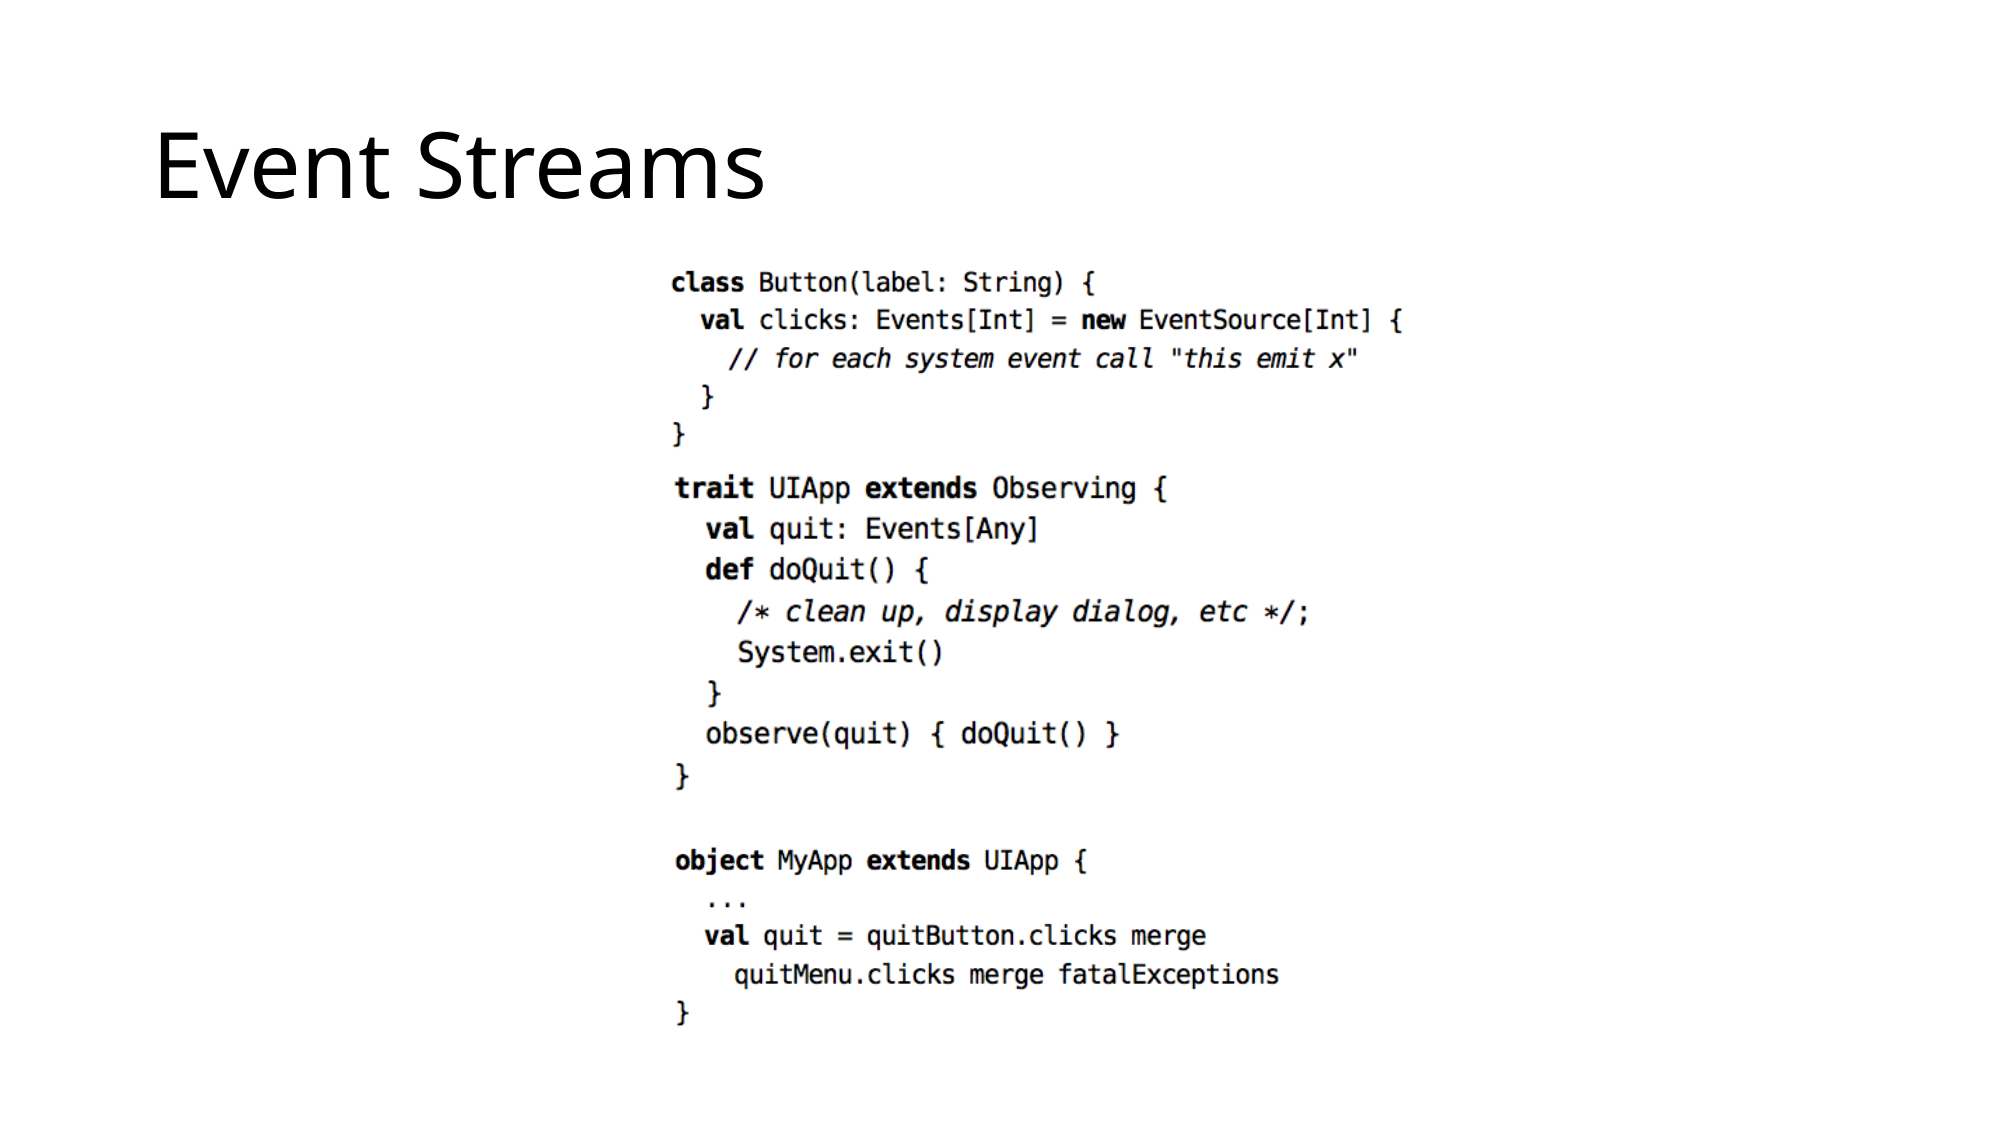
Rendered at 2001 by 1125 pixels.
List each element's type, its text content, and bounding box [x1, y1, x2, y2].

picture [655, 253, 1468, 470]
picture [655, 827, 1312, 1050]
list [655, 470, 1352, 811]
title Event Streams [137, 59, 1863, 278]
